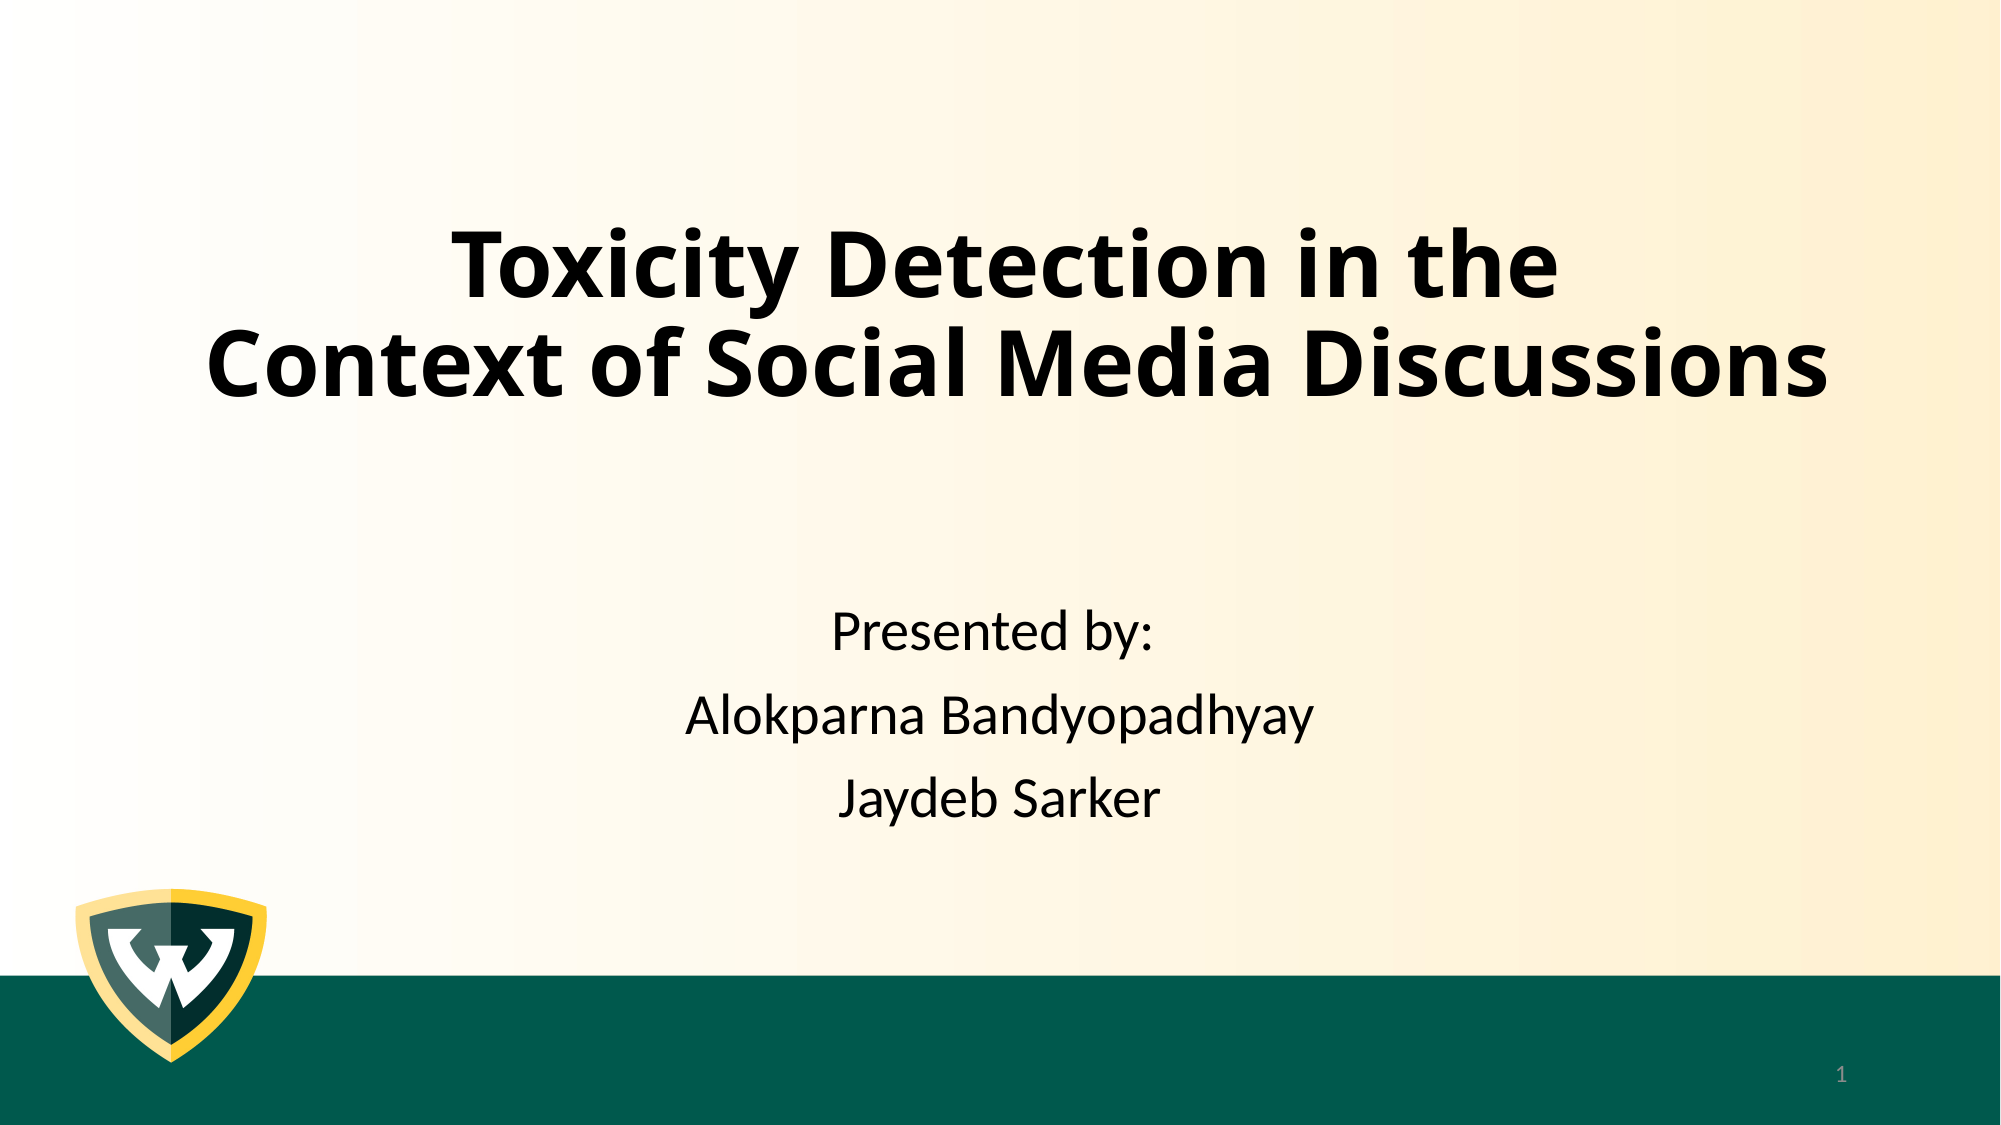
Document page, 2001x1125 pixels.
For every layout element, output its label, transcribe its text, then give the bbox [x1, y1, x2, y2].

slide_number 1 [1412, 1042, 1863, 1103]
title Toxicity Detection in the Context of Social Media Discussions [140, 145, 1896, 489]
text_box Presented by: Alokparna Bandyopadhyay Jaydeb Sarker [249, 592, 1750, 870]
picture [0, 0, 2001, 1125]
